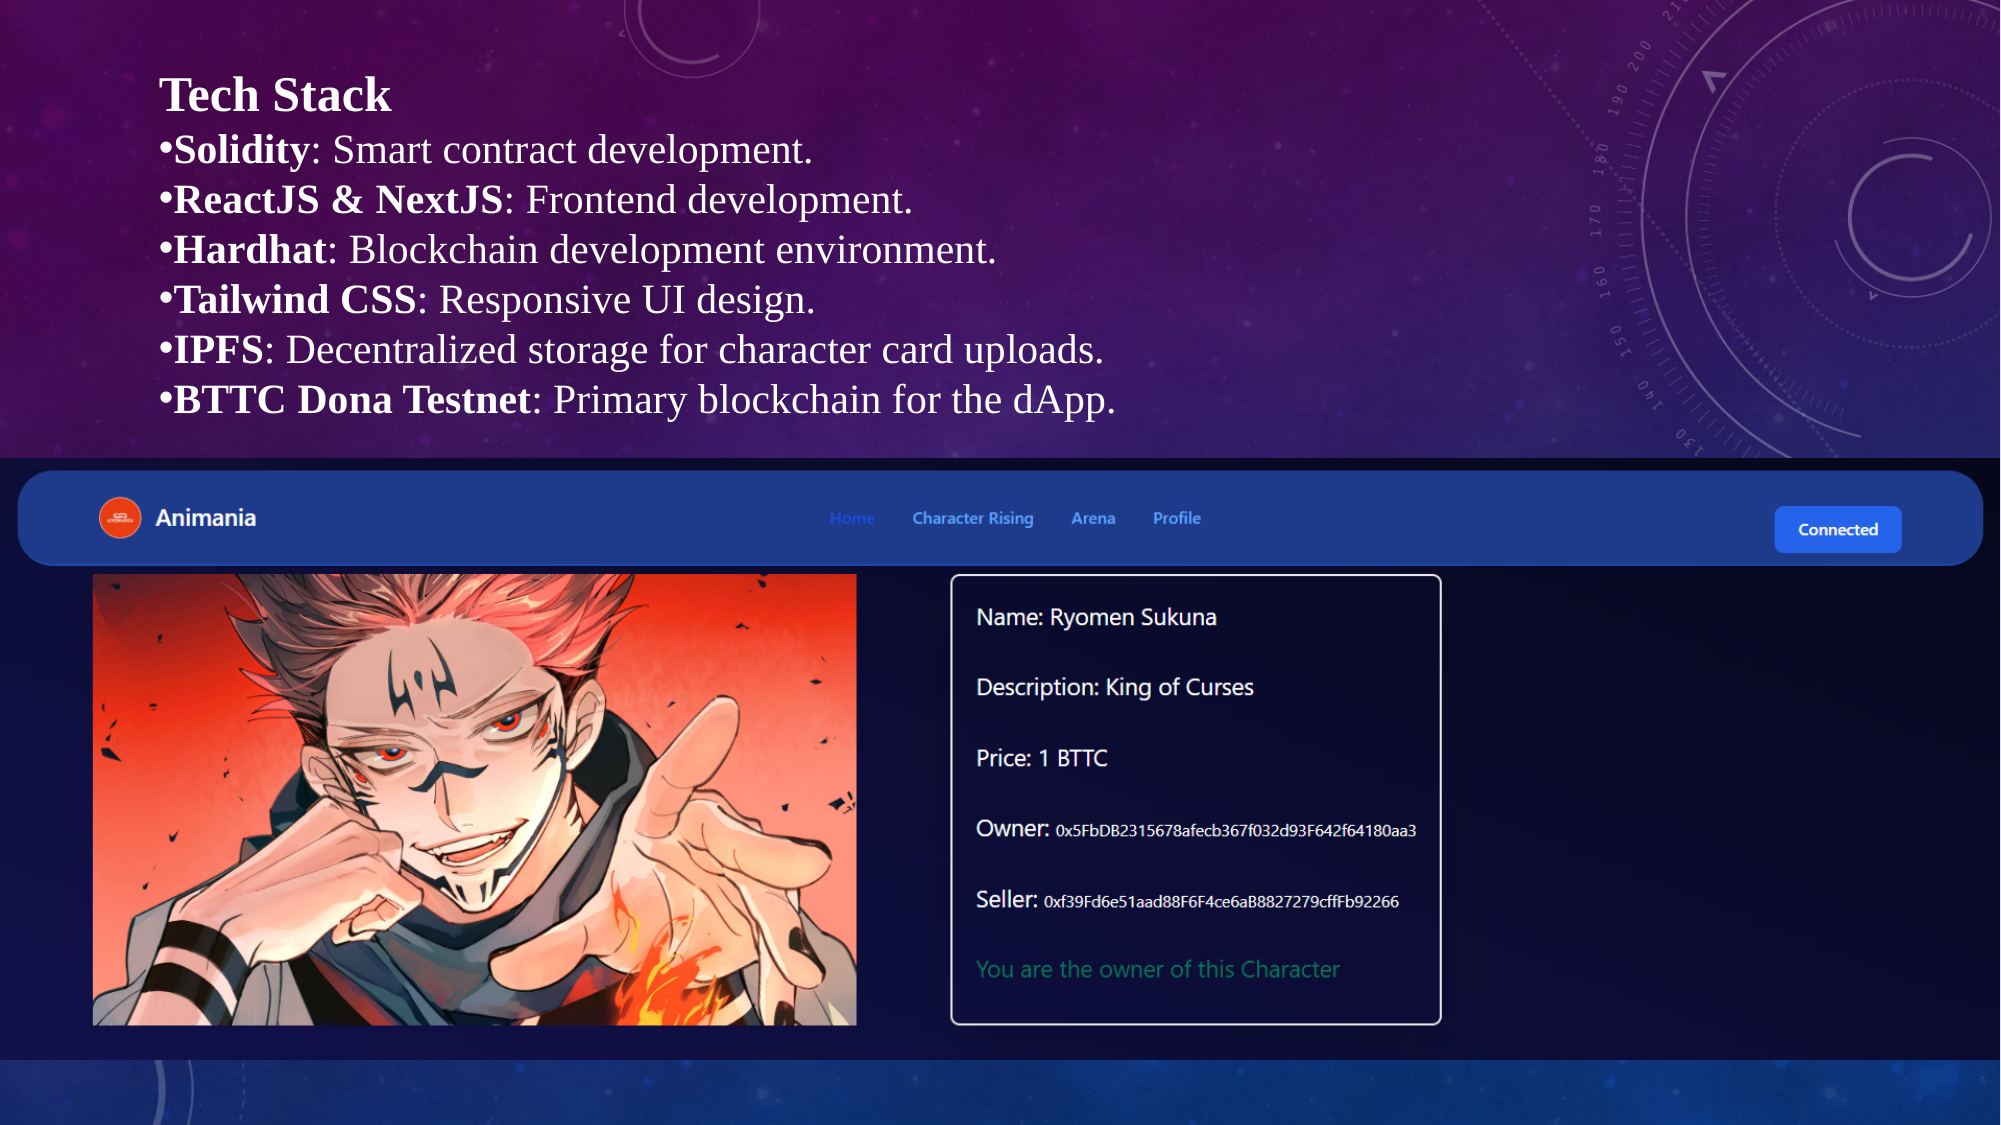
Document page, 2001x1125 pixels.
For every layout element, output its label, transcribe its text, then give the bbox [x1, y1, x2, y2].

text_box Tech Stack Solidity: Smart contract development. ReactJS & NextJS: Frontend development. Hardhat: Blockchain development environment. Tailwind CSS: Responsive UI design. IPFS: Decentralized storage for character card uploads. BTTC Dona Testnet: Primary blockchain for the dApp. [144, 54, 1144, 430]
picture [0, 0, 2001, 1125]
